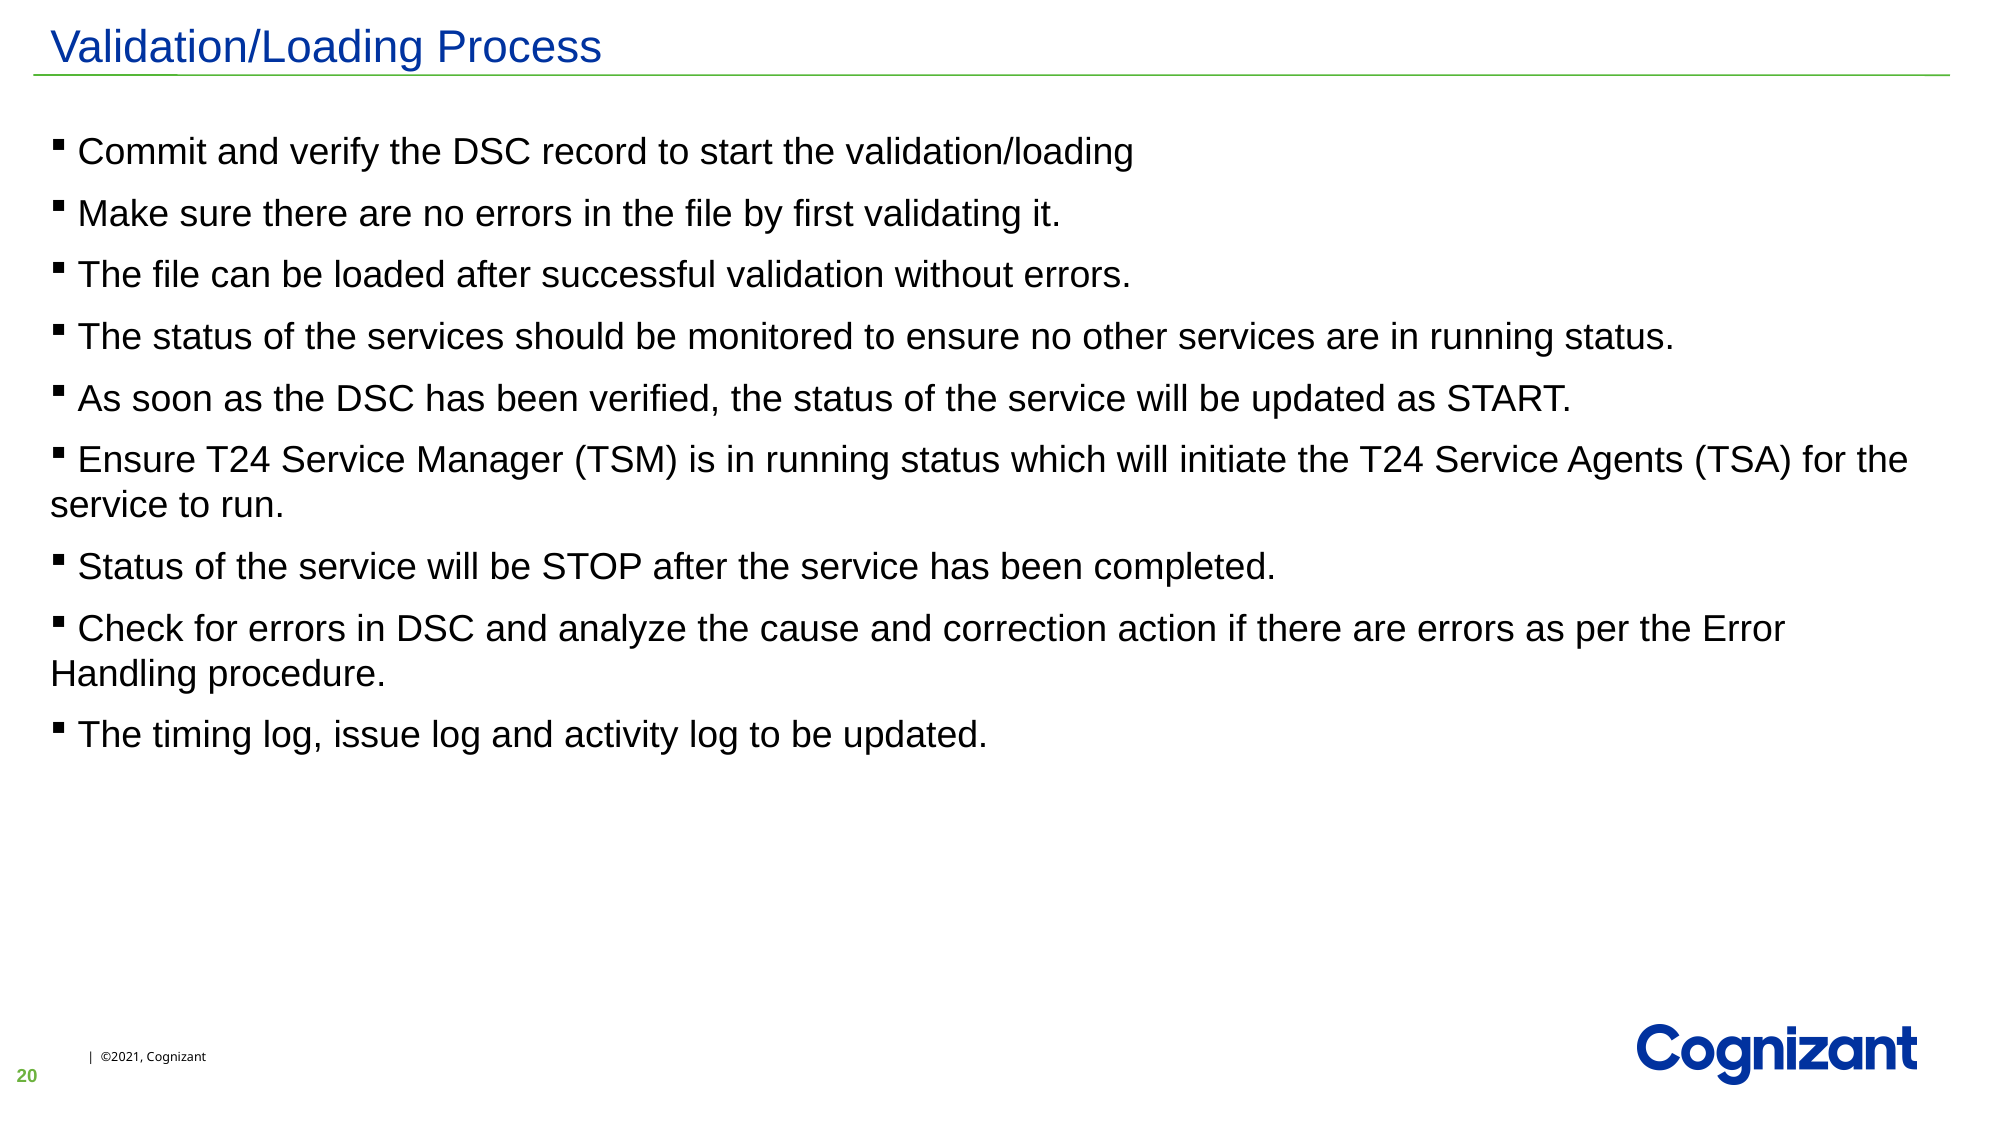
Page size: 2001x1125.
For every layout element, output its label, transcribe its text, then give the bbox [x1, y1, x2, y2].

picture [1637, 1024, 1917, 1085]
slide_number 20 [16, 1037, 169, 1113]
list Commit and verify the DSC record to start the validation/loading Make sure there are no errors in the file by first validating it. The file can be loaded after successful validation without errors. The status of the services should be monitored to ensure no other services are in running status. As soon as the DSC has been verified, the status of the service will be updated as START. Ensure T24 Service Manager (TSM) is in running status which will initiate the T24 Service Agents (TSA) for the service to run. Status of the service will be STOP after the service has been completed. Check for errors in DSC and analyze the cause and correction action if there are errors as per the Error Handling procedure. The timing log, issue log and activity log to be updated. [50, 126, 1917, 1000]
title Validation/Loading Process [50, 23, 1897, 75]
